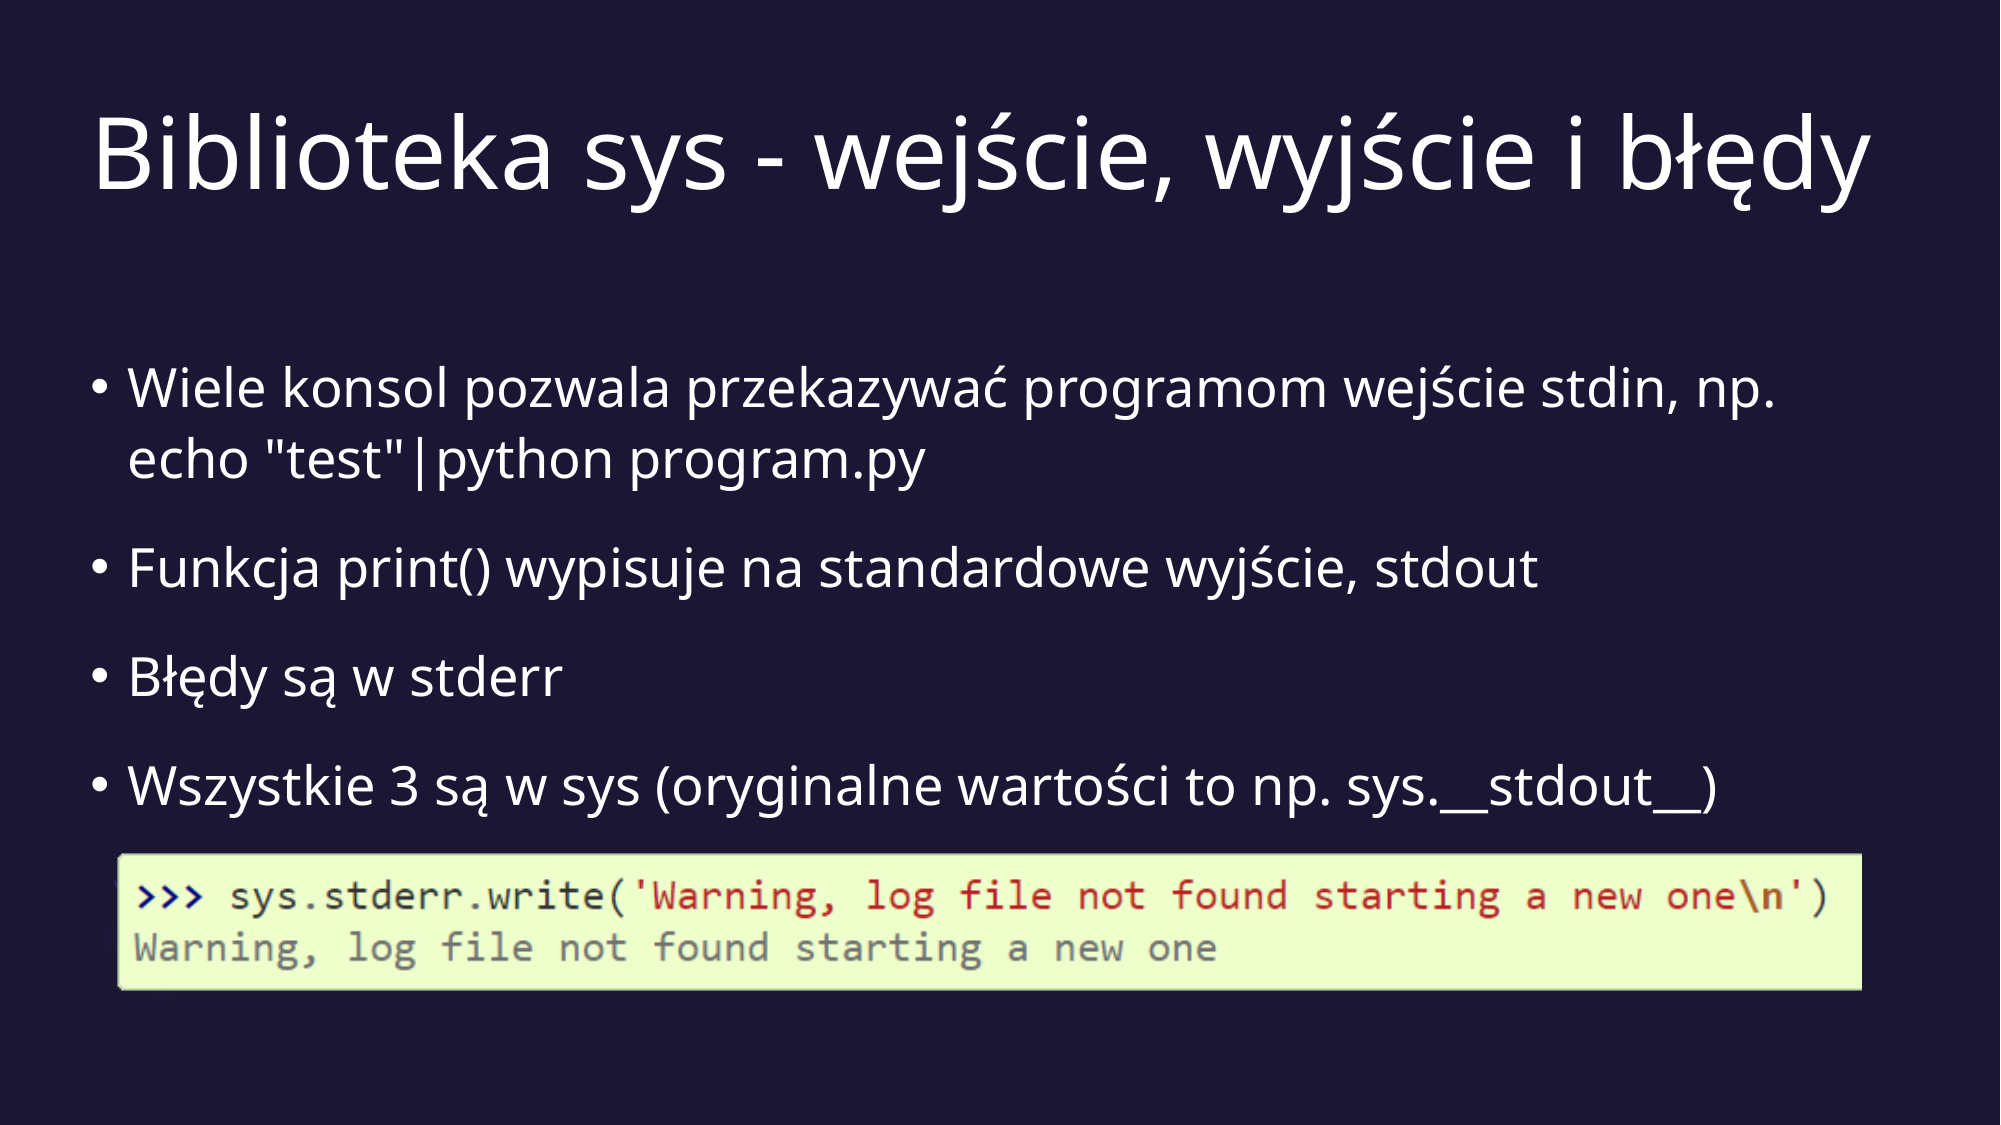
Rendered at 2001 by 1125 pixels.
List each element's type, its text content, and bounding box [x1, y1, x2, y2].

title Biblioteka sys - wejście, wyjście i błędy [90, 90, 1910, 309]
picture [105, 828, 1862, 1003]
list Wiele konsol pozwala przekazywać programom wejście stdin, np. echo "test"|python program.py Funkcja print() wypisuje na standardowe wyjście, stdout Błędy są w stderr Wszystkie 3 są w sys (oryginalne wartości to np. sys.__stdout__) [90, 346, 1910, 1125]
